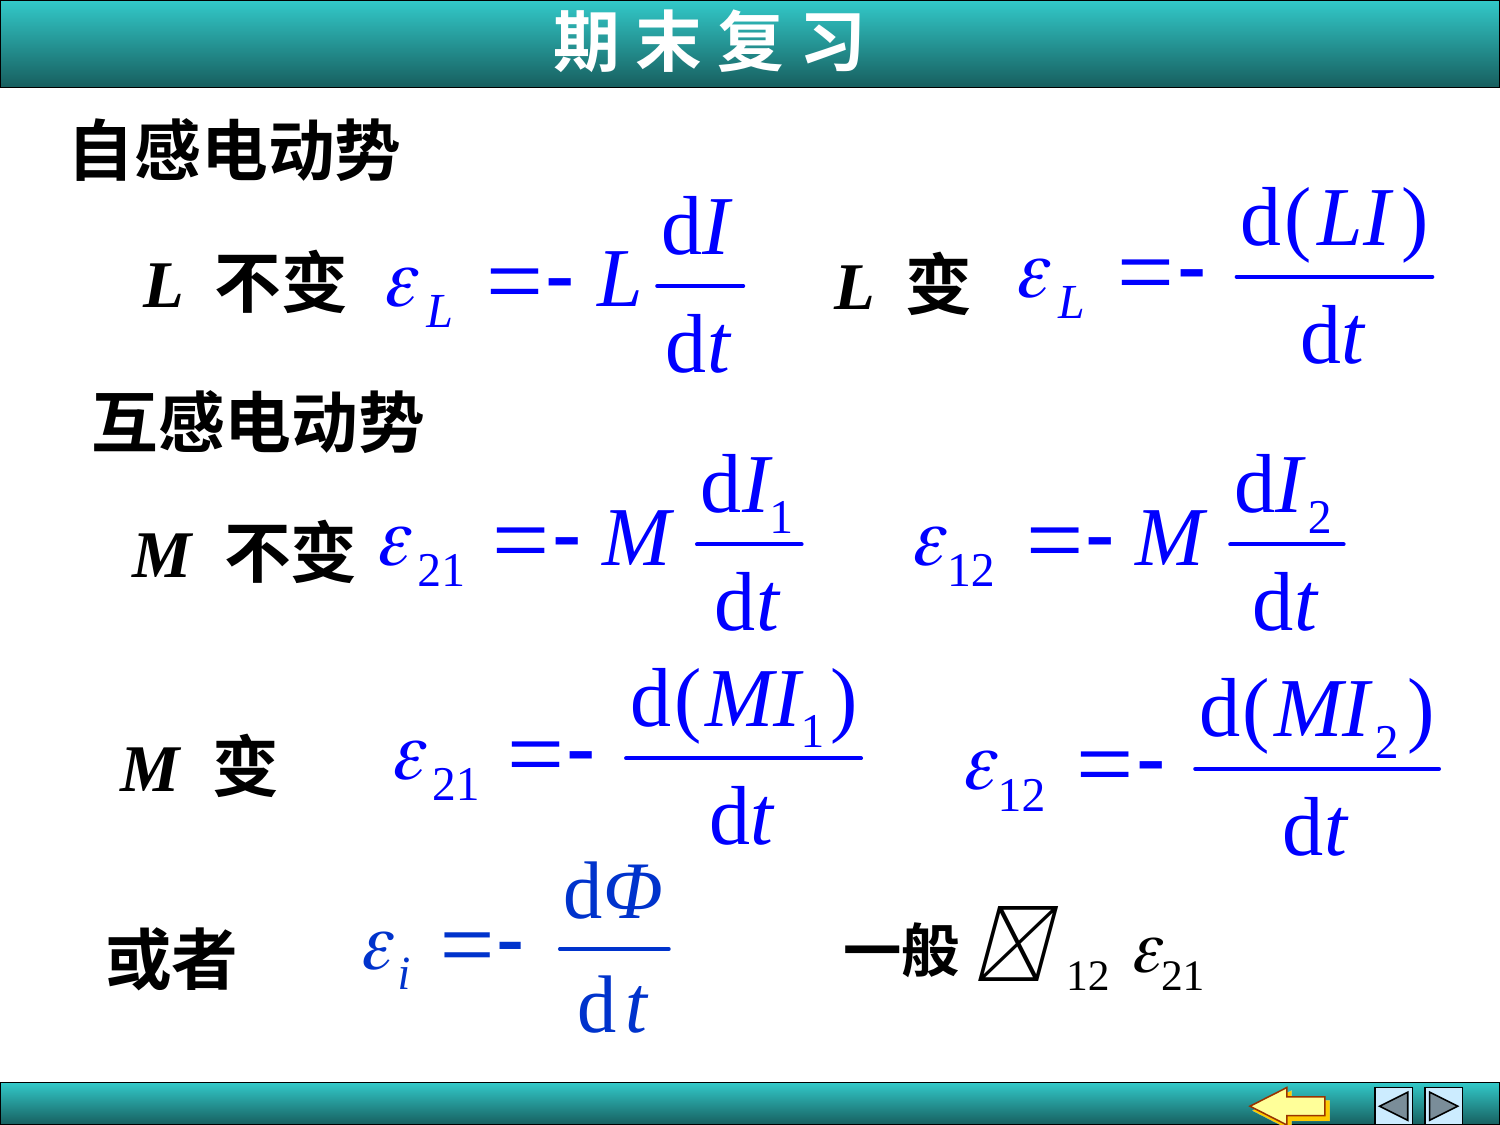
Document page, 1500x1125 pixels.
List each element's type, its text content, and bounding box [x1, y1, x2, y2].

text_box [123, 432, 816, 644]
text_box 互感电动势 [76, 373, 527, 469]
text_box 自感电动势 [53, 101, 491, 197]
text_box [111, 646, 872, 858]
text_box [135, 173, 755, 386]
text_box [89, 839, 681, 1067]
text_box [899, 432, 1358, 644]
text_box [950, 656, 1449, 869]
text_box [826, 164, 1448, 377]
